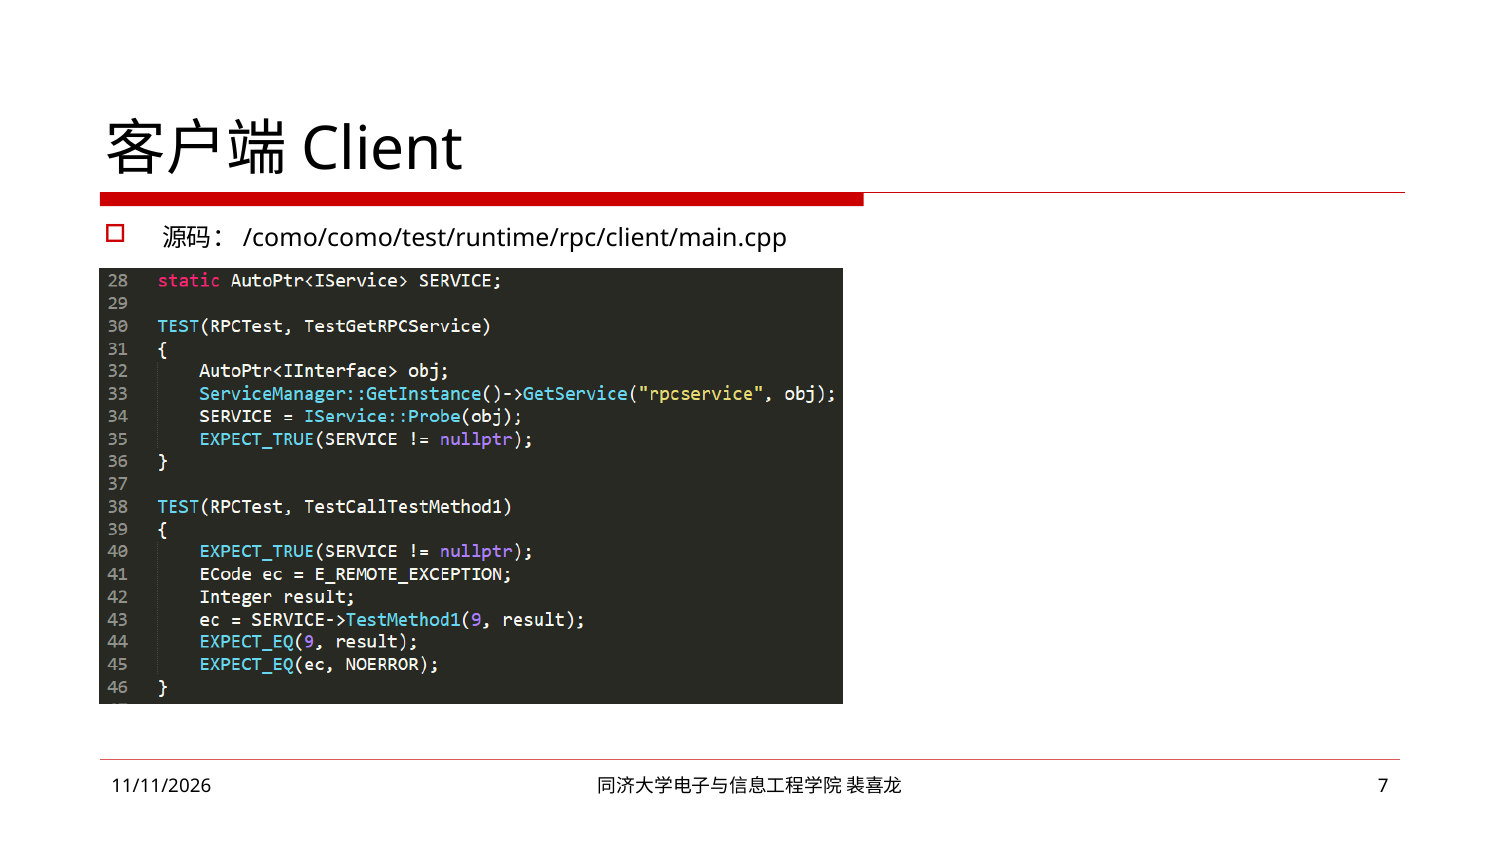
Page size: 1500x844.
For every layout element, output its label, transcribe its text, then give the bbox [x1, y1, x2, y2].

footer 同济大学电子与信息工程学院 裴喜龙 [512, 768, 988, 827]
title 客户端Client [94, 37, 1407, 188]
picture [99, 267, 843, 704]
list 源码：/como/como/test/runtime/rpc/client/main.cpp [92, 215, 1406, 741]
slide_number 7 [1074, 768, 1400, 827]
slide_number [99, 768, 425, 827]
